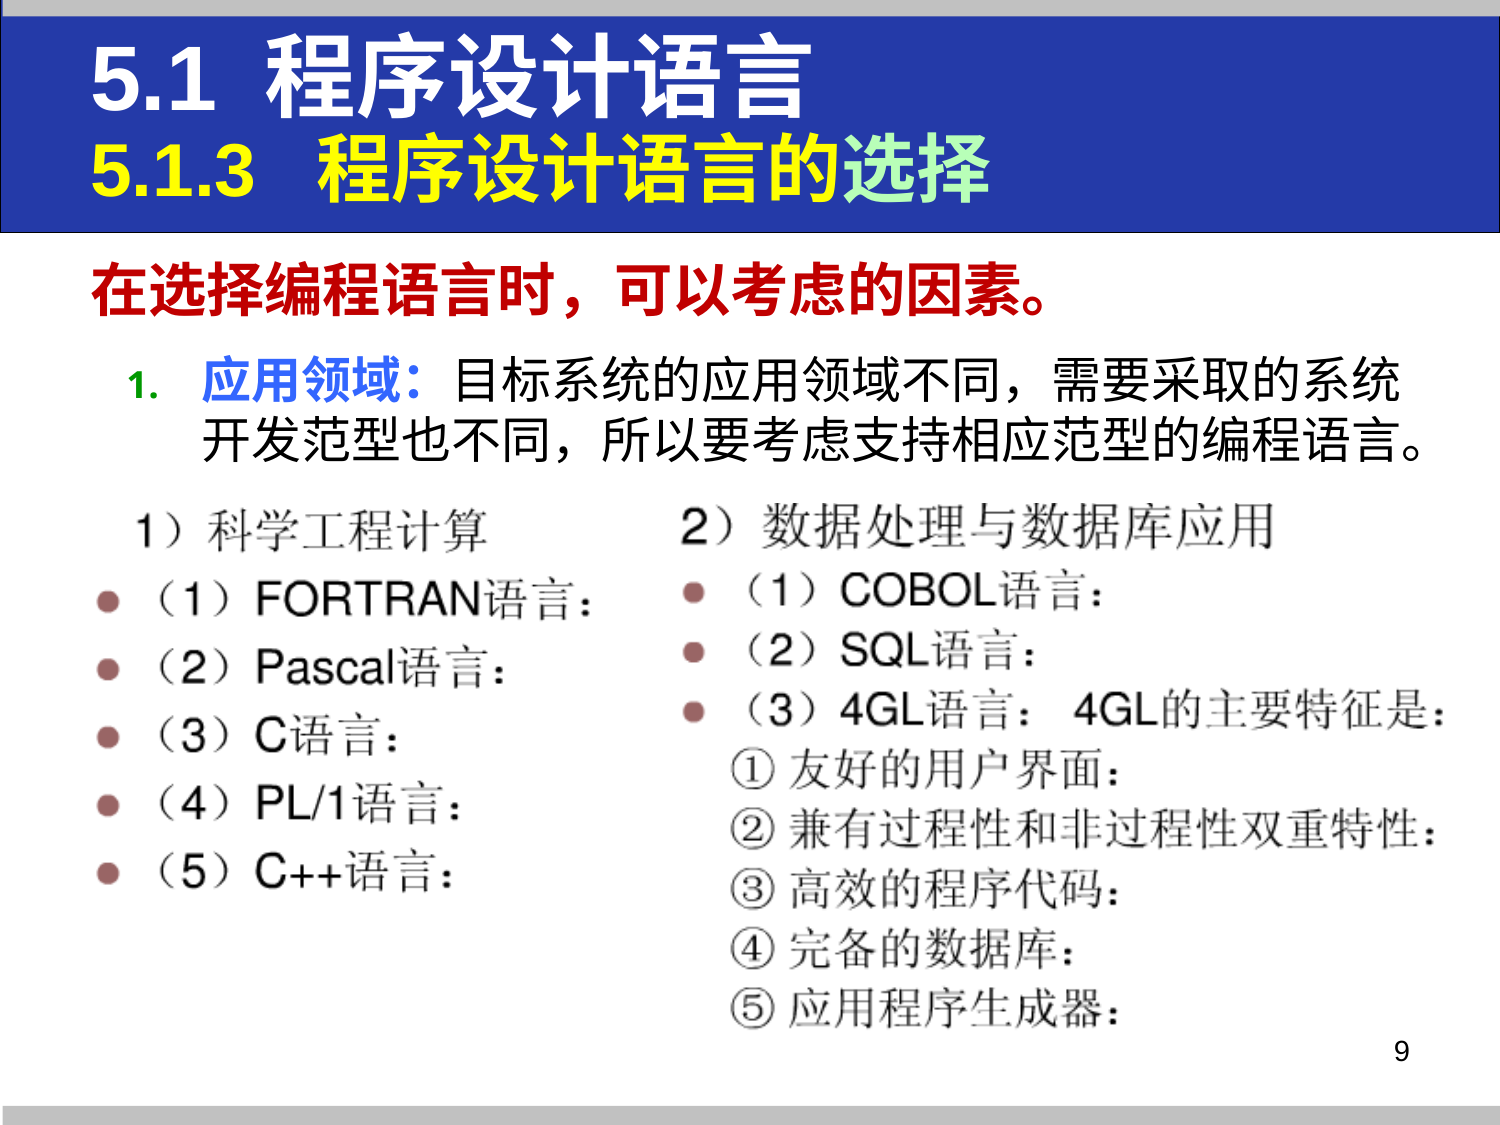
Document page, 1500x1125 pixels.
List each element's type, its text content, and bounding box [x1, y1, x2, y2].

title 5.1 程序设计语言 5.1.3 程序设计语言的选择 [74, 34, 1426, 223]
picture [676, 503, 1454, 1032]
slide_number 9 [1074, 1040, 1426, 1103]
picture [70, 503, 645, 915]
list 在选择编程语言时，可以考虑的因素。 应用领域：目标系统的应用领域不同，需要采取的系统开发范型也不同，所以要考虑支持相应范型的编程语言。 [74, 245, 1426, 1083]
